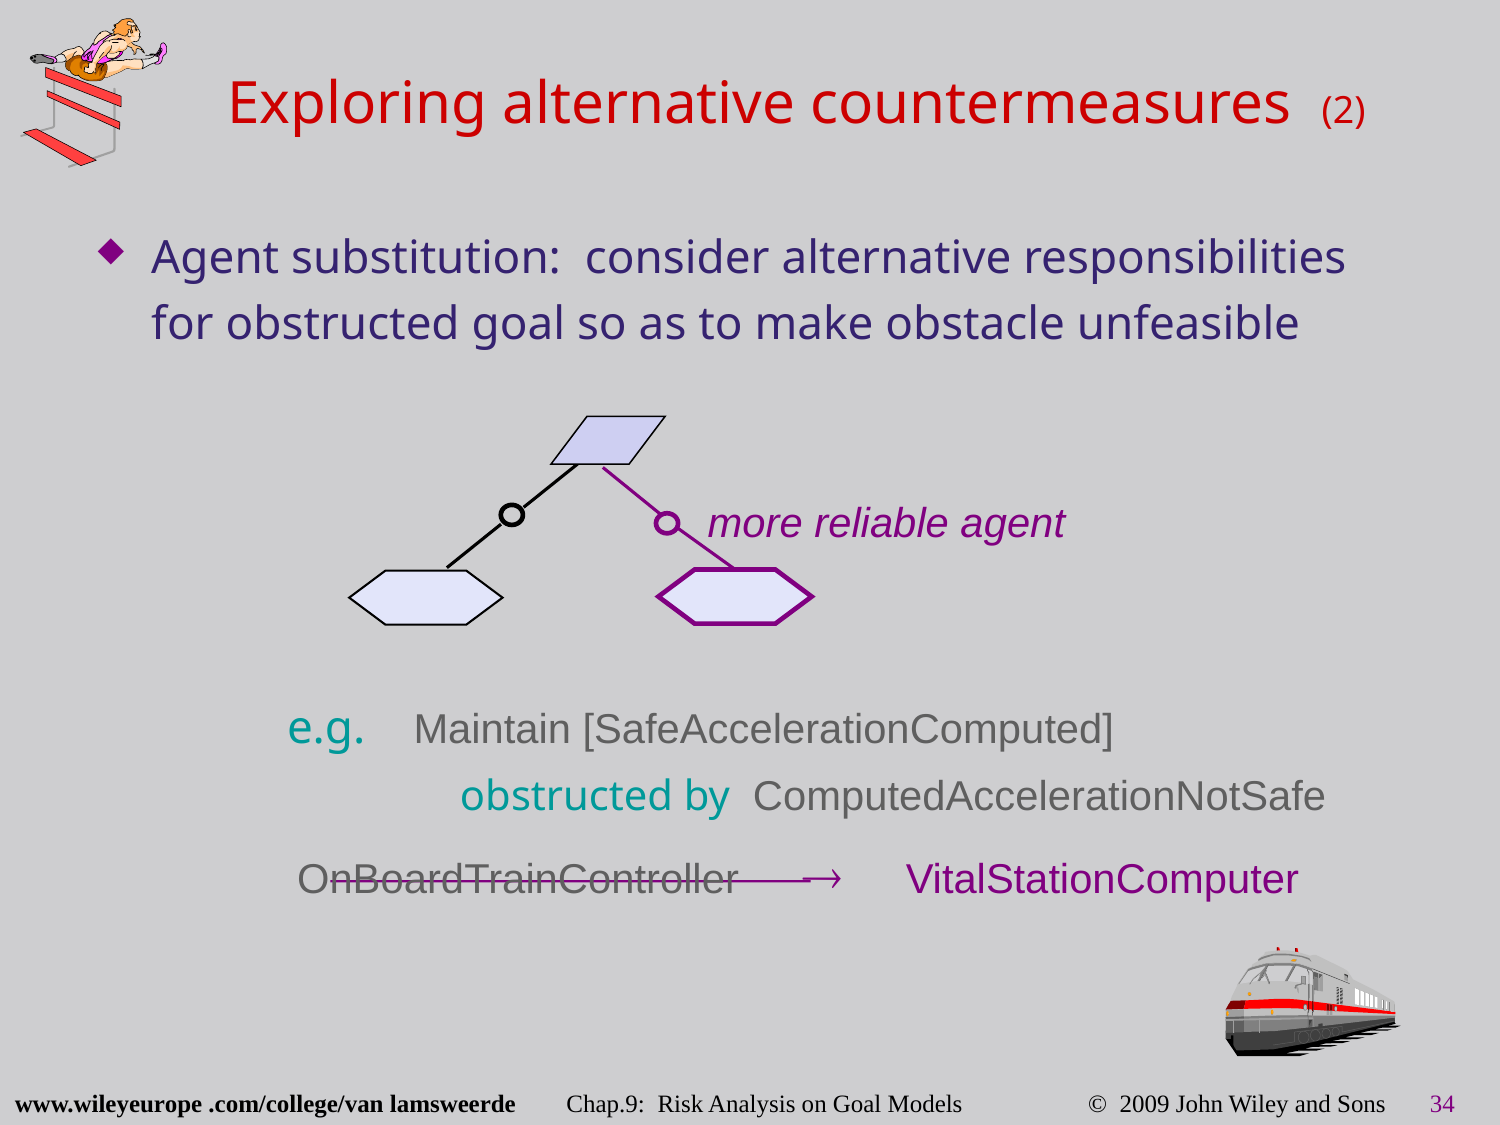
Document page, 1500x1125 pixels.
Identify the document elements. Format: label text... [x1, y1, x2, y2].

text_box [348, 416, 1109, 625]
list Agent substitution: consider alternative responsibilities for obstructed goal so as to make obstacle unfeasible [49, 191, 1393, 375]
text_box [1225, 947, 1401, 1057]
text_box e.g. Maintain [SafeAccelerationComputed] obstructed by ComputedAccelerationNotSafe OnBoardTrainController ® VitalStationComputer [0, 704, 1365, 903]
title Exploring alternative countermeasures (2) [173, 37, 1470, 163]
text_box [20, 17, 169, 168]
